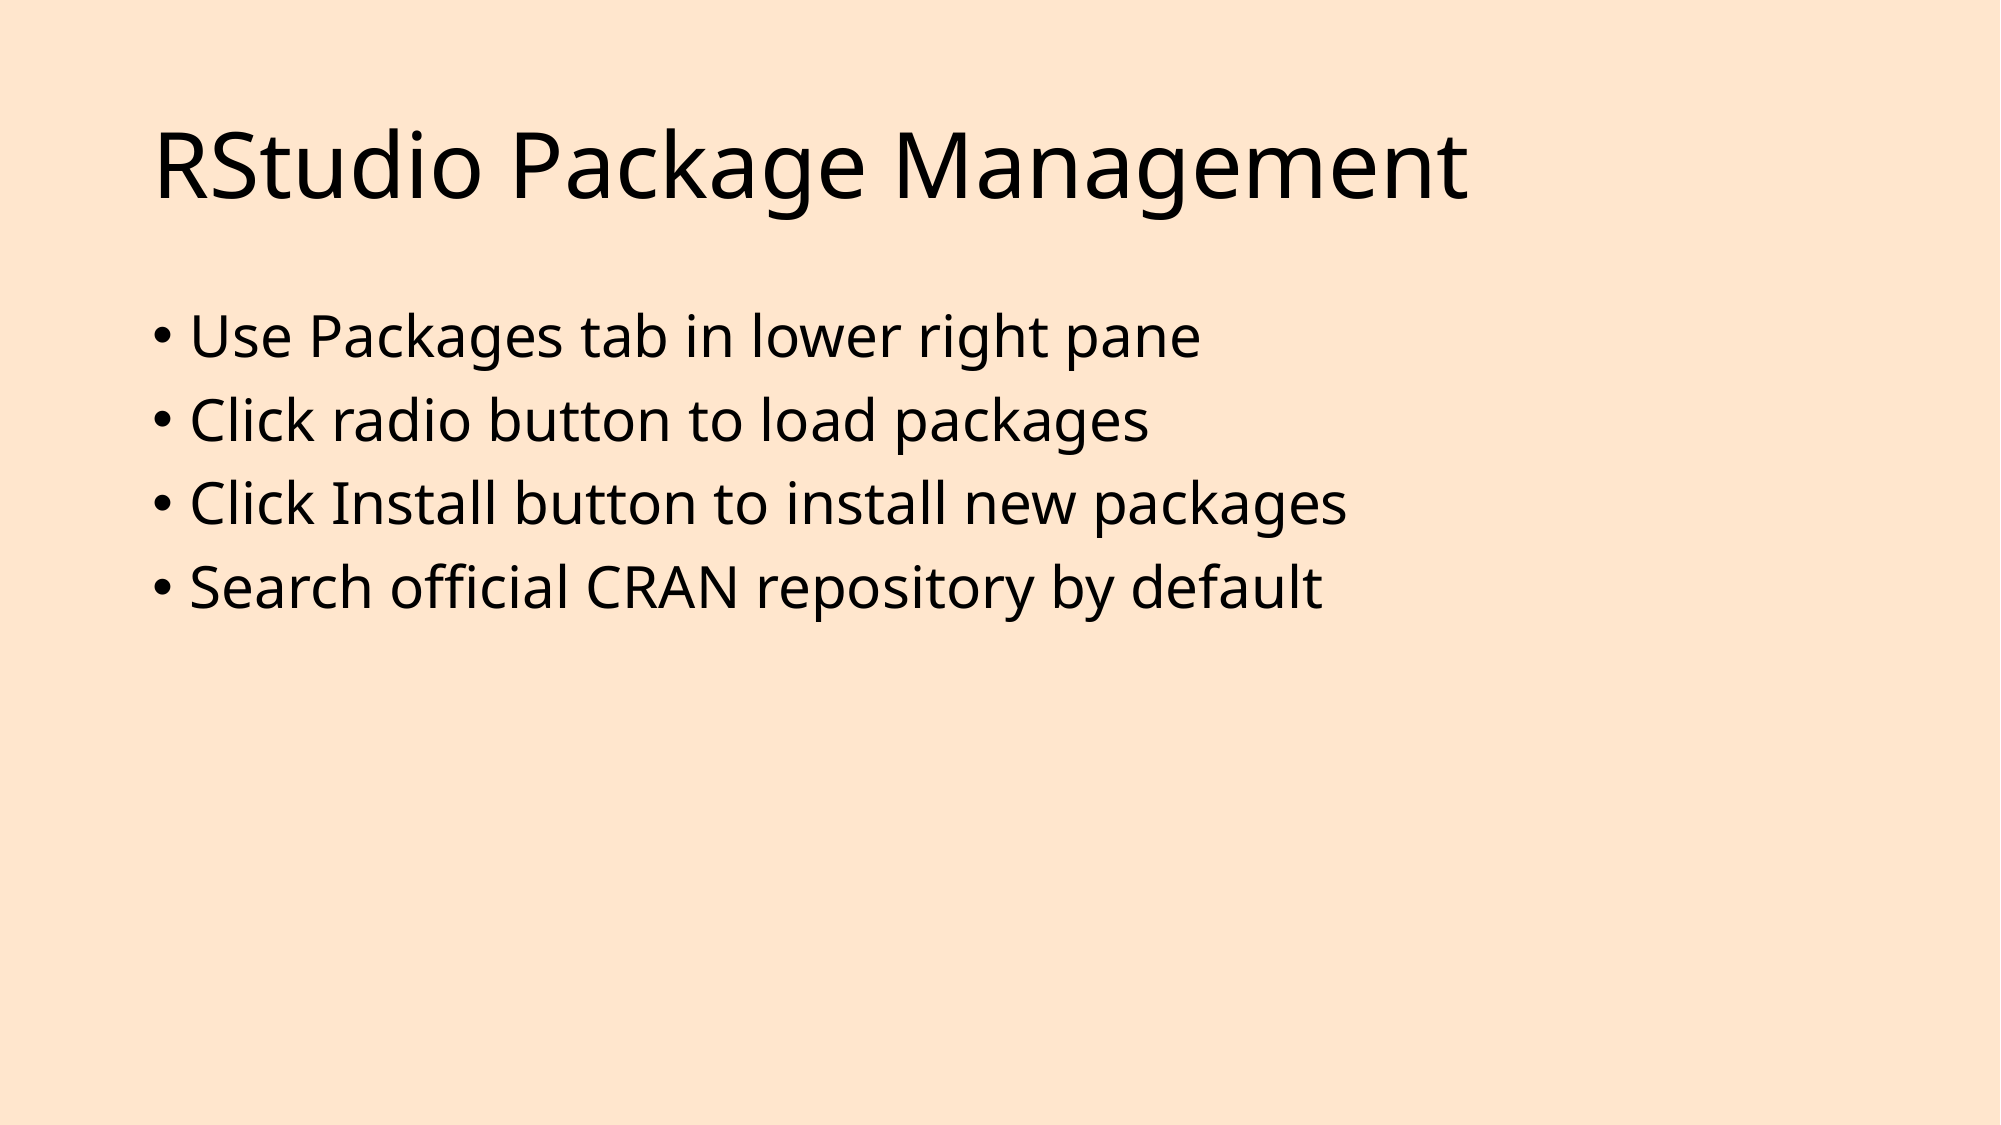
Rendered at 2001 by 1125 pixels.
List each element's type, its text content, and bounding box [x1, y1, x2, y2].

list Use Packages tab in lower right pane Click radio button to load packages Click Install button to install new packages Search official CRAN repository by default [137, 299, 1863, 1014]
title RStudio Package Management [137, 59, 1863, 278]
